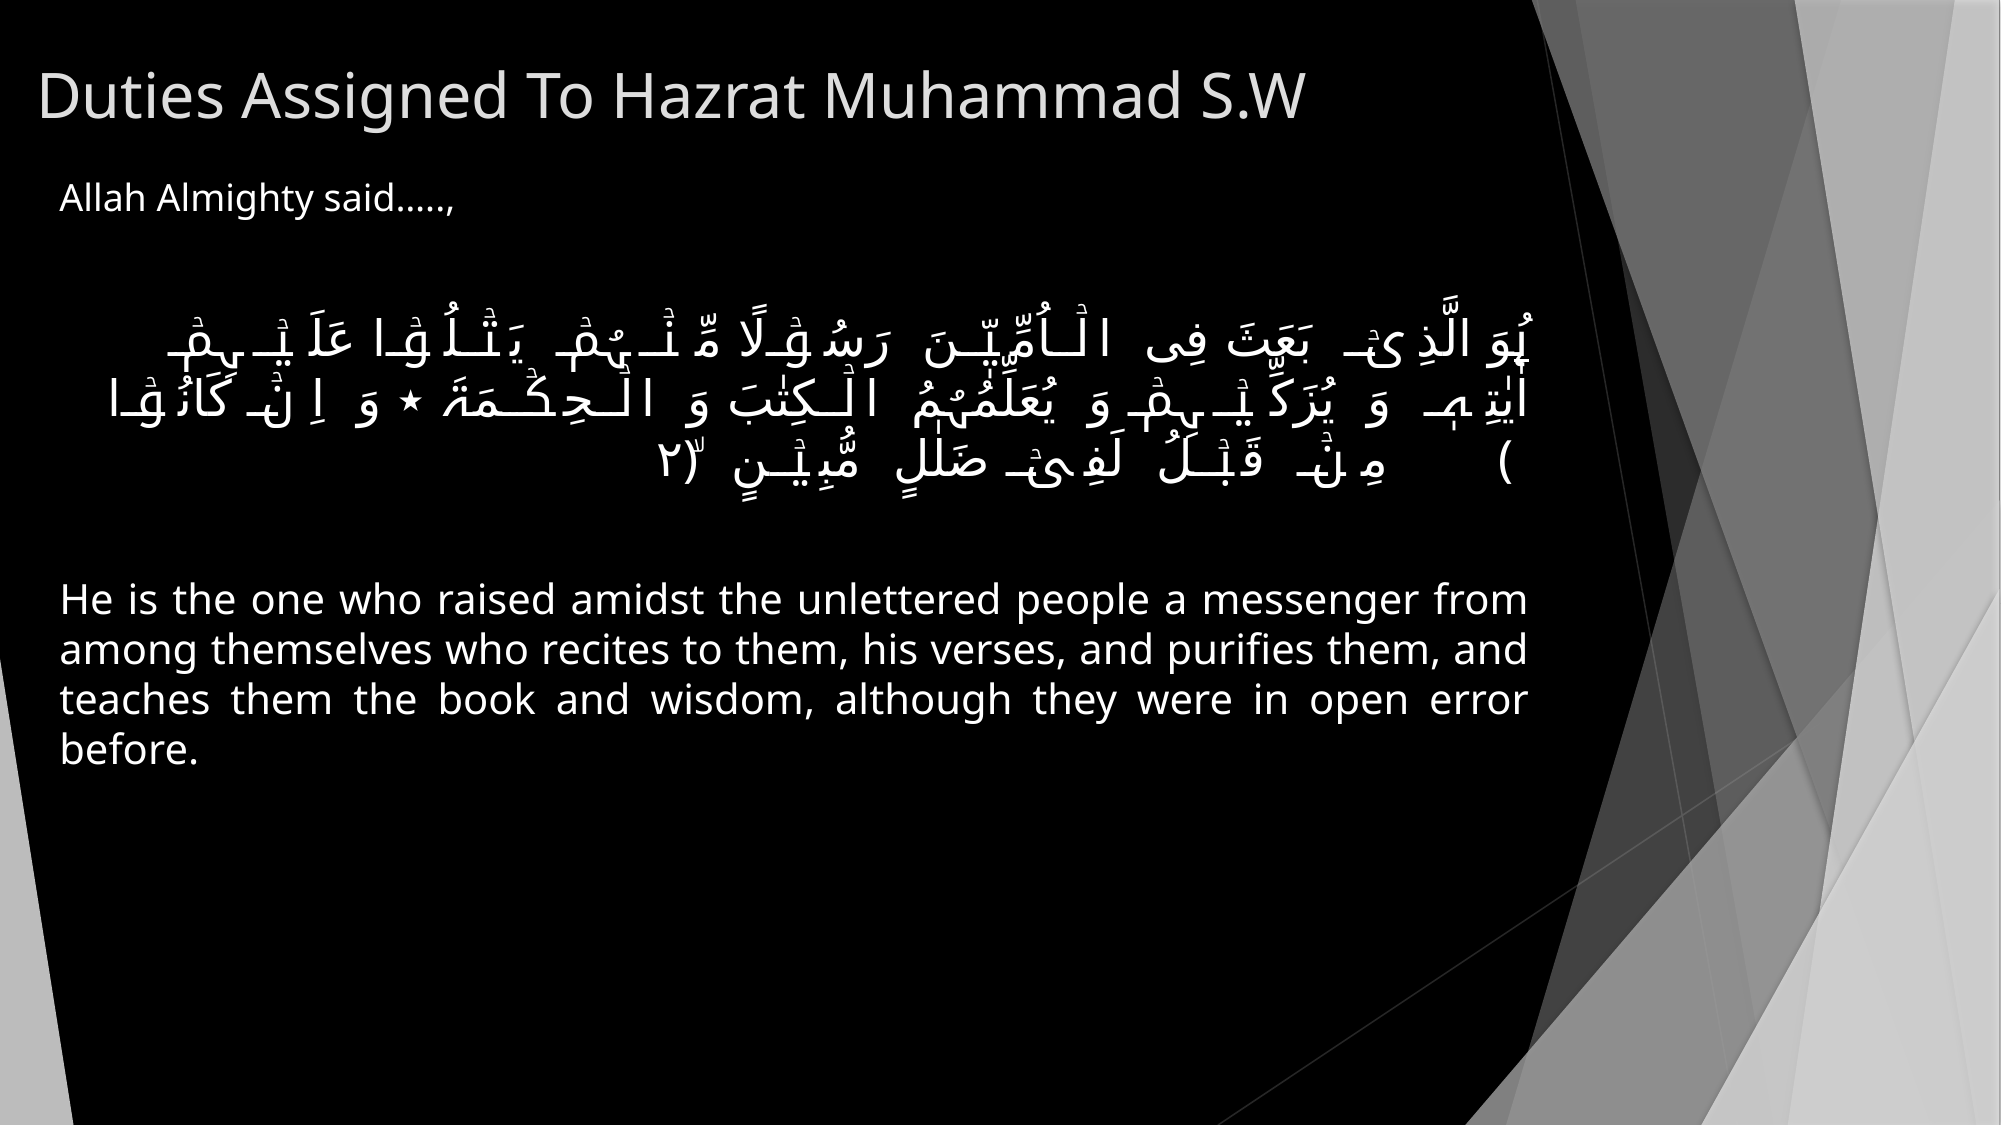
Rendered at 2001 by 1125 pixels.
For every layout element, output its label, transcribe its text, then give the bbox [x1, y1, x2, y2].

list Allah Almighty said….., ہُوَ الَّذِیۡ بَعَثَ فِی الۡاُمِّیّٖنَ رَسُوۡلًا مِّنۡہُمۡ یَتۡلُوۡا عَلَیۡہِمۡ اٰیٰتِہٖ وَ یُزَکِّیۡہِمۡ وَ یُعَلِّمُہُمُ الۡکِتٰبَ وَ الۡحِکۡمَۃَ ٭ وَ اِنۡ کَانُوۡا مِنۡ قَبۡلُ لَفِیۡ ضَلٰلٍ مُّبِیۡنٍ ۙ﴿۲﴾ He is the one who raised amidst the unlettered people a messenger from among themselves who recites to them, his verses, and purifies them, and teaches them the book and wisdom, although they were in open error before. [44, 166, 1545, 966]
title Duties Assigned To Hazrat Muhammad S.W [21, 48, 1420, 193]
